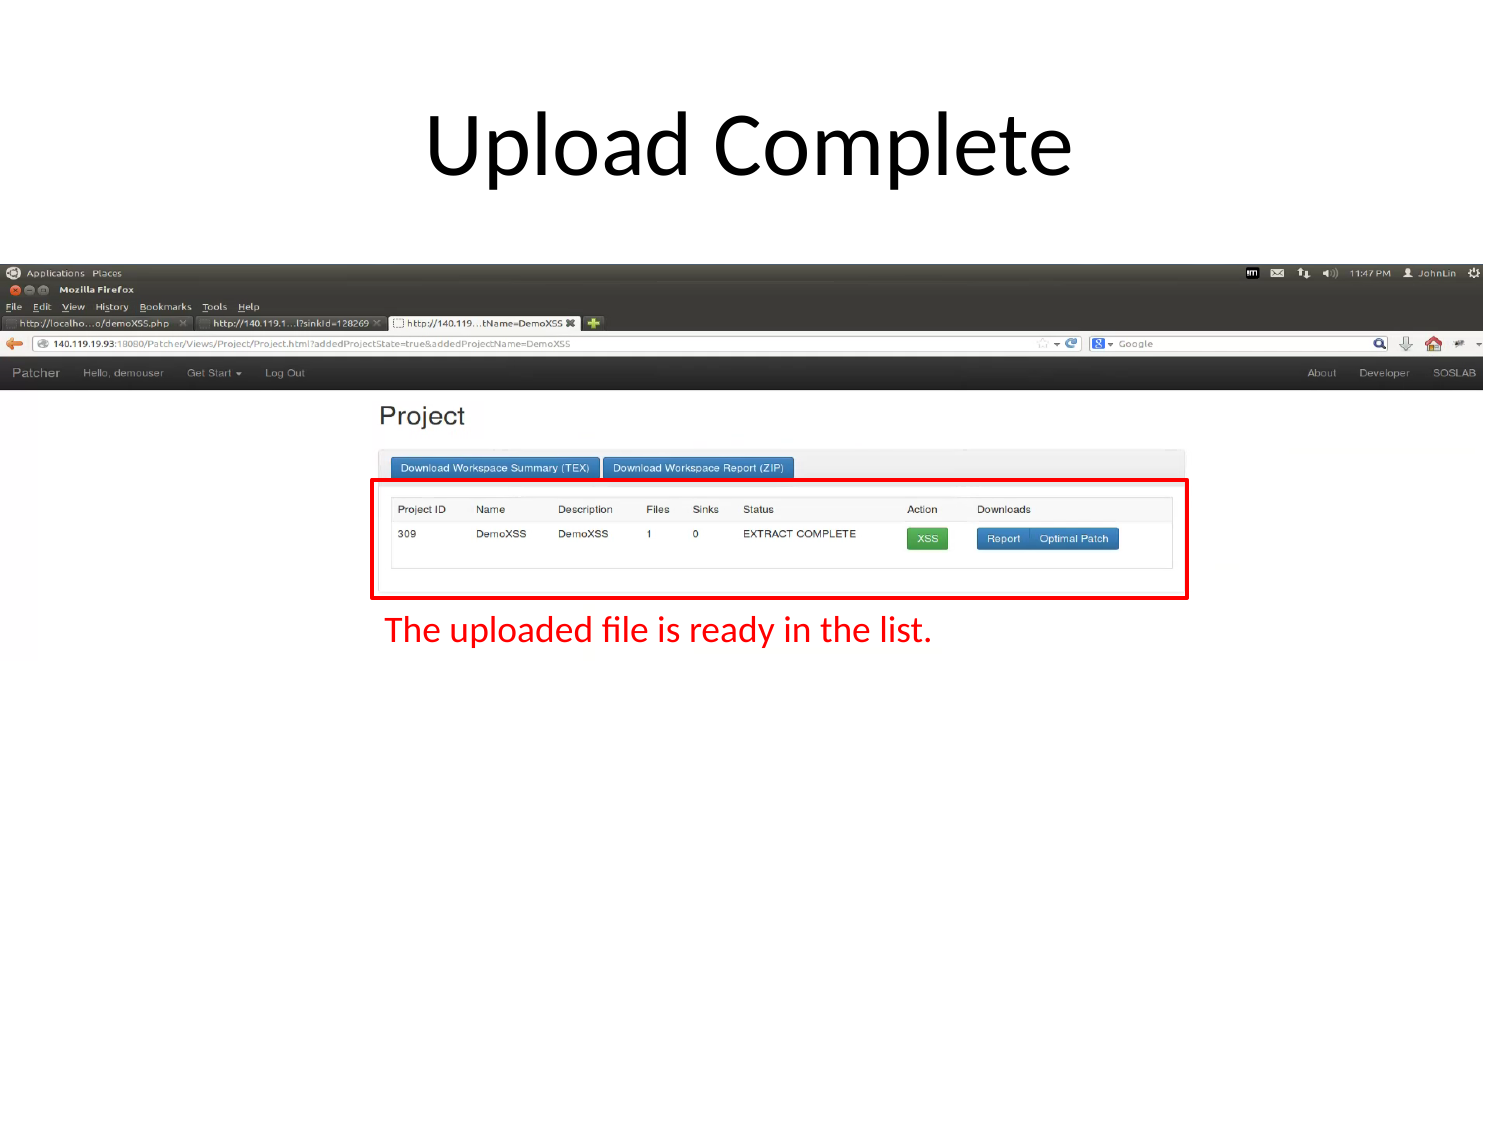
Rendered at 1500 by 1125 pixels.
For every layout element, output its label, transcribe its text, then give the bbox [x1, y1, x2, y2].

title Upload Complete [75, 45, 1425, 233]
picture [0, 264, 1483, 661]
